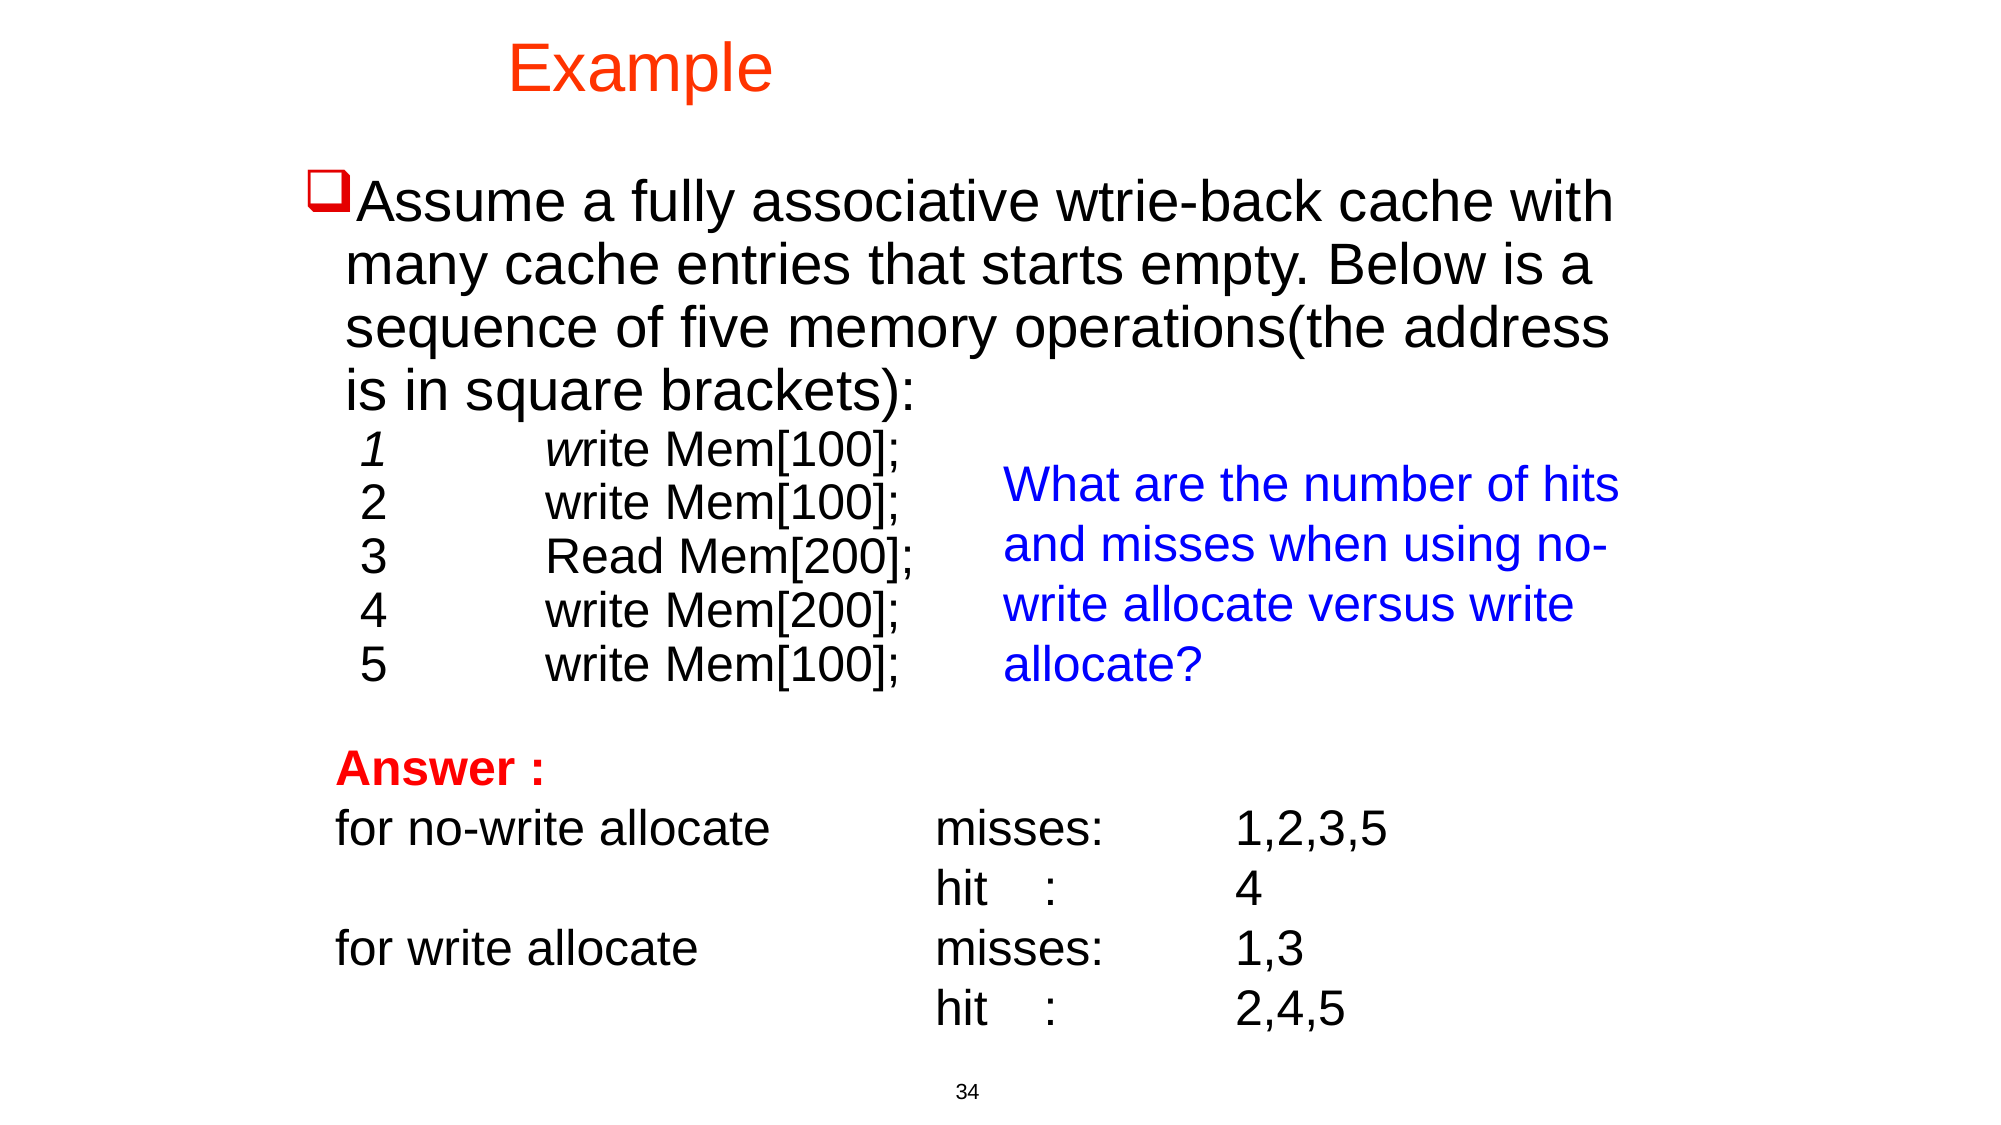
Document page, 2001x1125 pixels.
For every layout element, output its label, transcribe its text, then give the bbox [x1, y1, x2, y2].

text_box What are the number of hits and misses when using no-write allocate versus write allocate? [988, 444, 1689, 699]
text_box Answer : for no-write allocate misses: 1,2,3,5 hit : 4 for write allocate misses: 1,3 hit : 2,4,5 [320, 727, 1621, 1043]
title Example [492, 0, 1677, 129]
list Assume a fully associative wtrie-back cache with many cache entries that starts empty. Below is a sequence of five memory operations(the address is in square brackets): 1 write Mem[100]; 2 write Mem[100]; 3 Read Mem[200]; 4 write Mem[200]; 5 write Mem[100]; [288, 163, 1677, 693]
